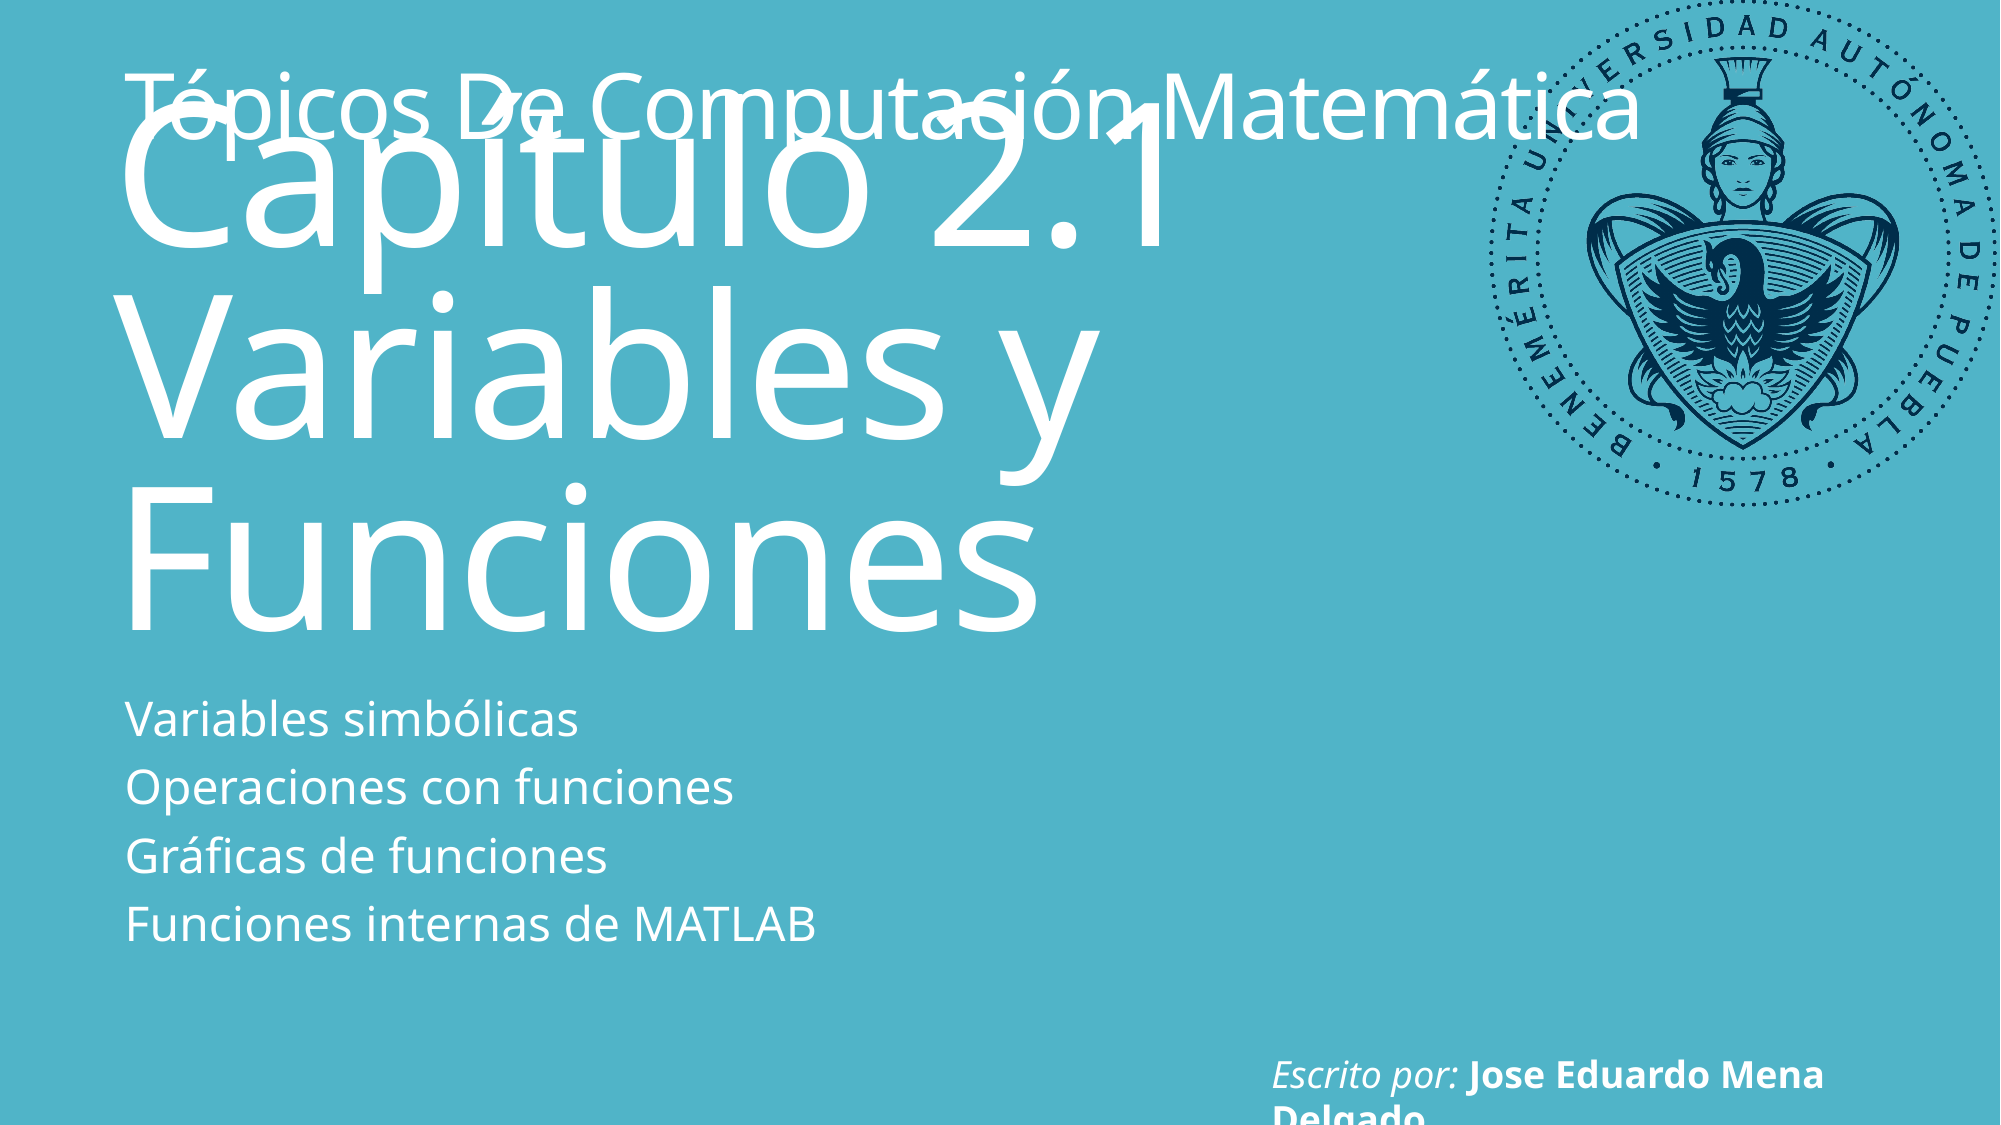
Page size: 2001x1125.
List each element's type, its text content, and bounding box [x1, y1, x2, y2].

text_box Tópicos De Computación Matemática [109, 20, 1488, 165]
subtitle Variables simbólicas Operaciones con funciones Gráficas de funciones Funciones internas de MATLAB [109, 690, 1624, 961]
picture [1488, 0, 1997, 507]
title Capítulo 2.1 Variables y Funciones [98, 69, 1868, 677]
text_box Escrito por: Jose Eduardo Mena Delgado [1256, 1043, 1997, 1125]
